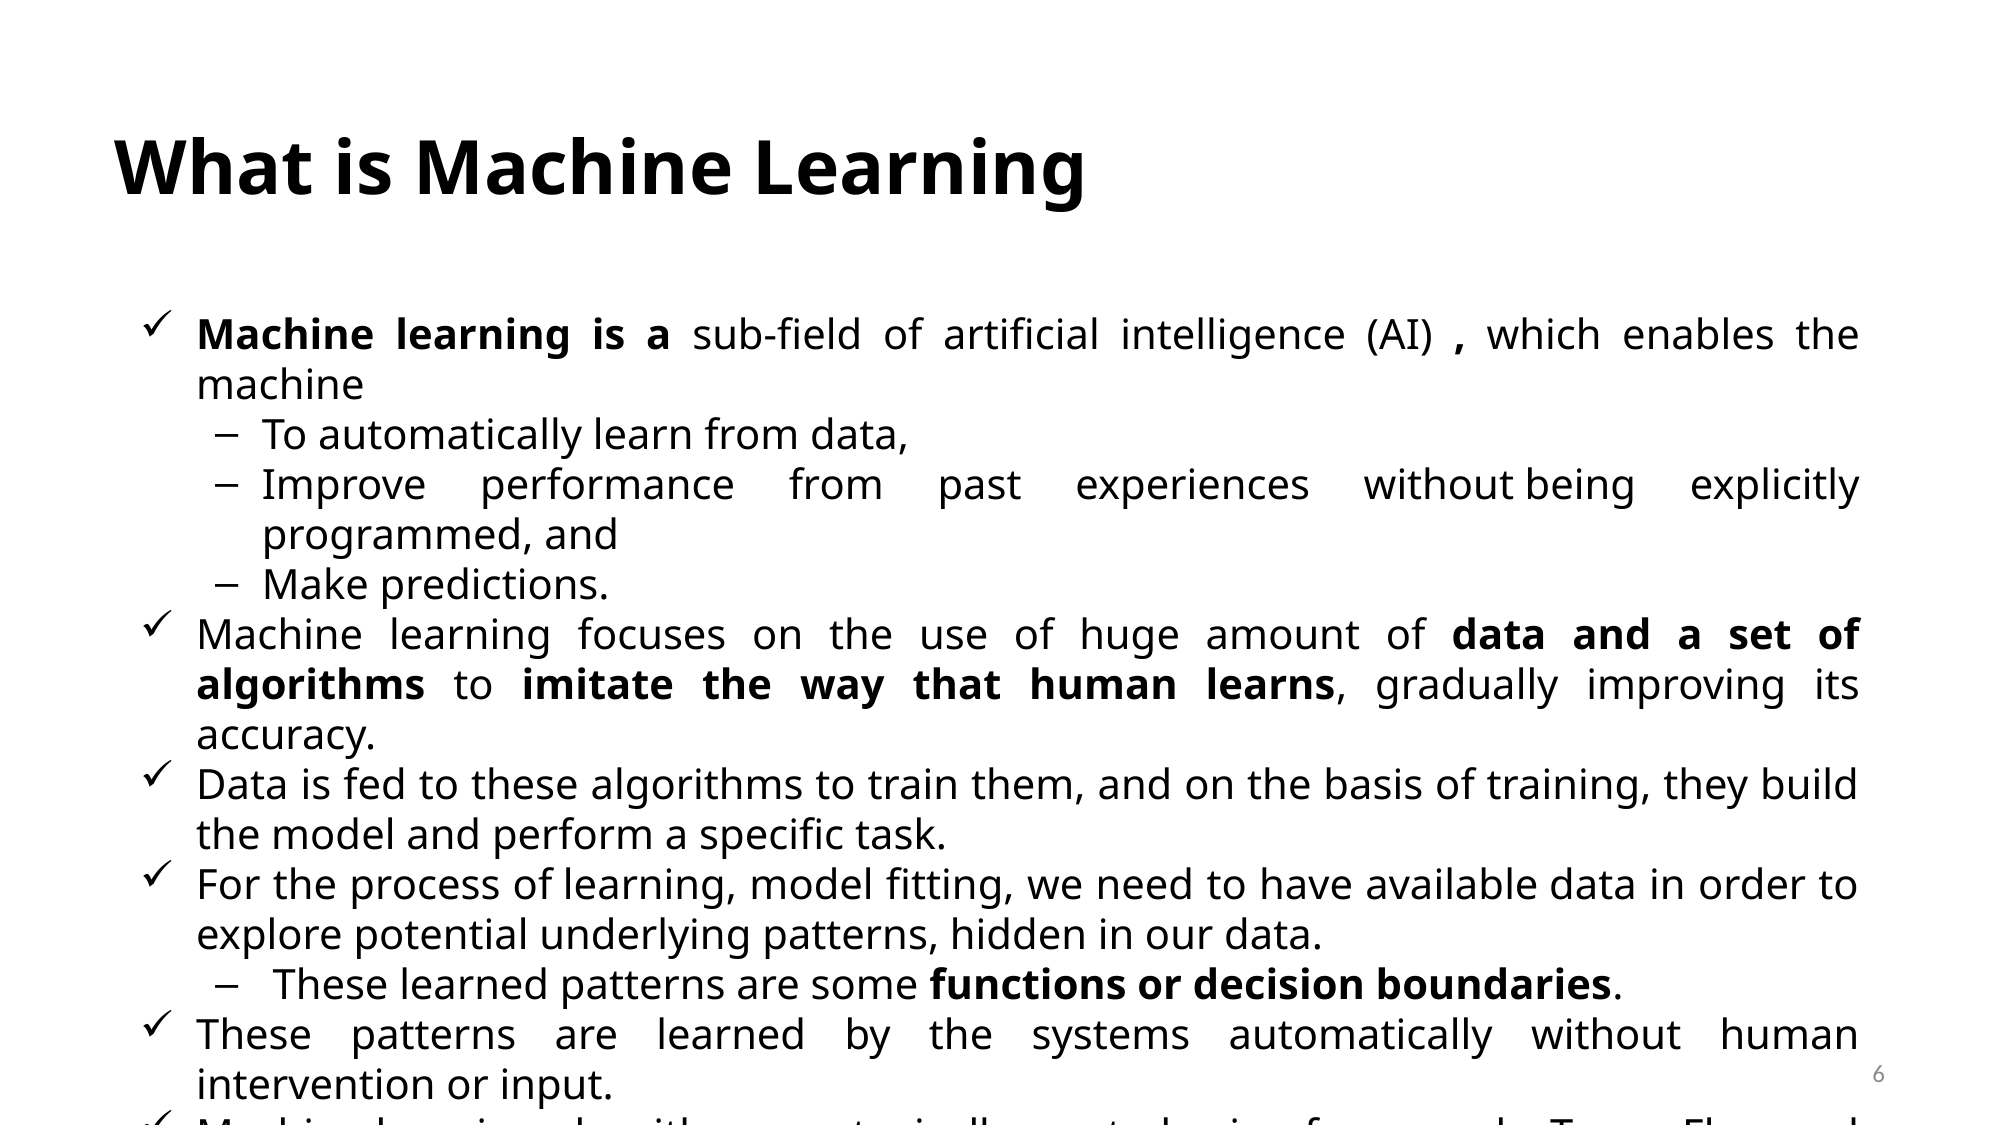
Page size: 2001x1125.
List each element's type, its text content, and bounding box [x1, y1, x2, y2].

title What is Machine Learning [99, 112, 1900, 300]
slide_number 6 [1433, 1042, 1900, 1103]
list Machine learning is a sub-field of artificial intelligence (AI) , which enables the machine To automatically learn from data, Improve performance from past experiences without being explicitly programmed, and Make predictions. Machine learning focuses on the use of huge amount of data and a set of algorithms to imitate the way that human learns, gradually improving its accuracy. Data is fed to these algorithms to train them, and on the basis of training, they build the model and perform a specific task. For the process of learning, model fitting, we need to have available data in order to explore potential underlying patterns, hidden in our data. These learned patterns are some functions or decision boundaries. These patterns are learned by the systems automatically without human intervention or input. Machine learning algorithms are typically created using frameworks TensorFlow and PyTorch that accelerate solution. [125, 299, 1875, 1103]
